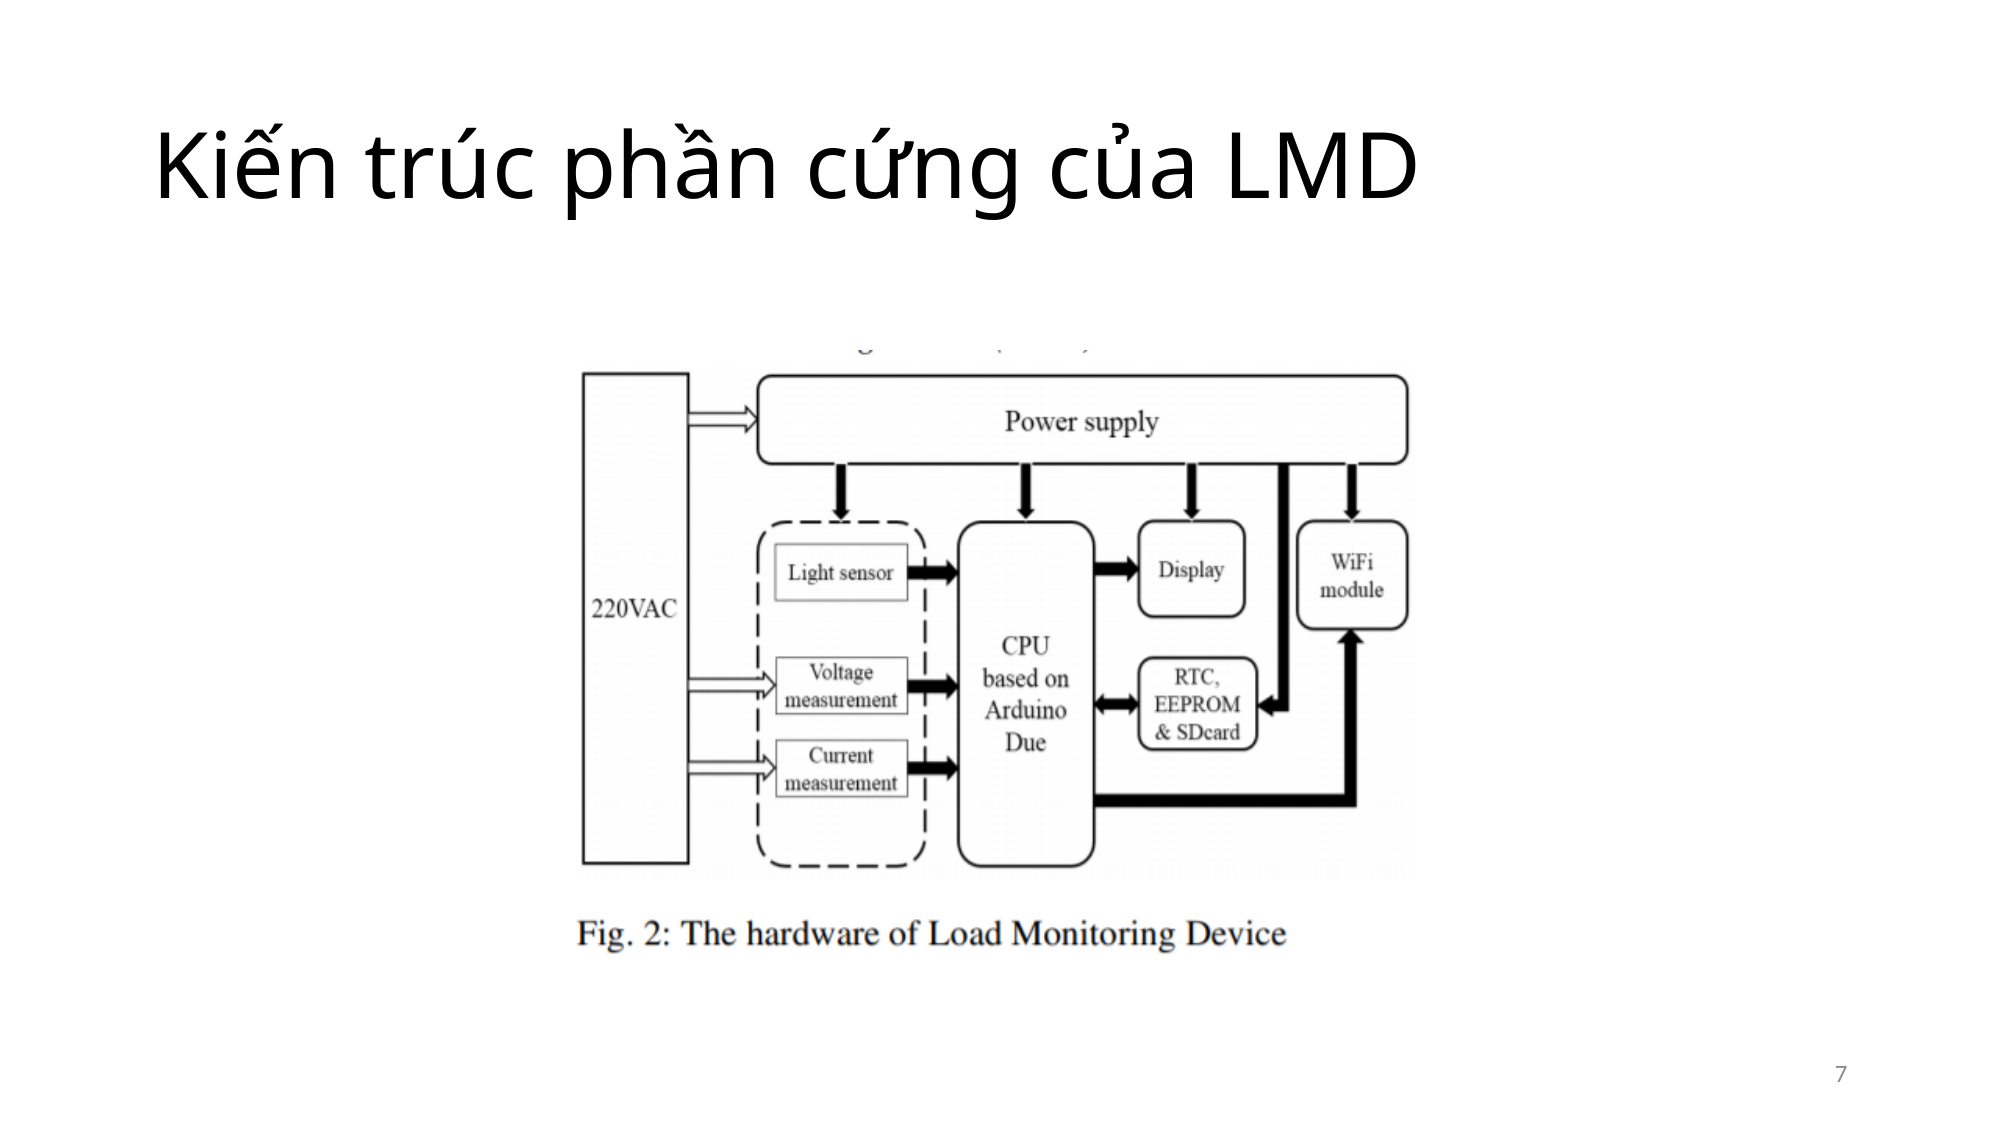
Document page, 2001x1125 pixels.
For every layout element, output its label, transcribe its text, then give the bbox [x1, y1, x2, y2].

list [559, 350, 1440, 962]
slide_number 7 [1412, 1042, 1863, 1103]
title Kiến trúc phần cứng của LMD [137, 59, 1863, 278]
